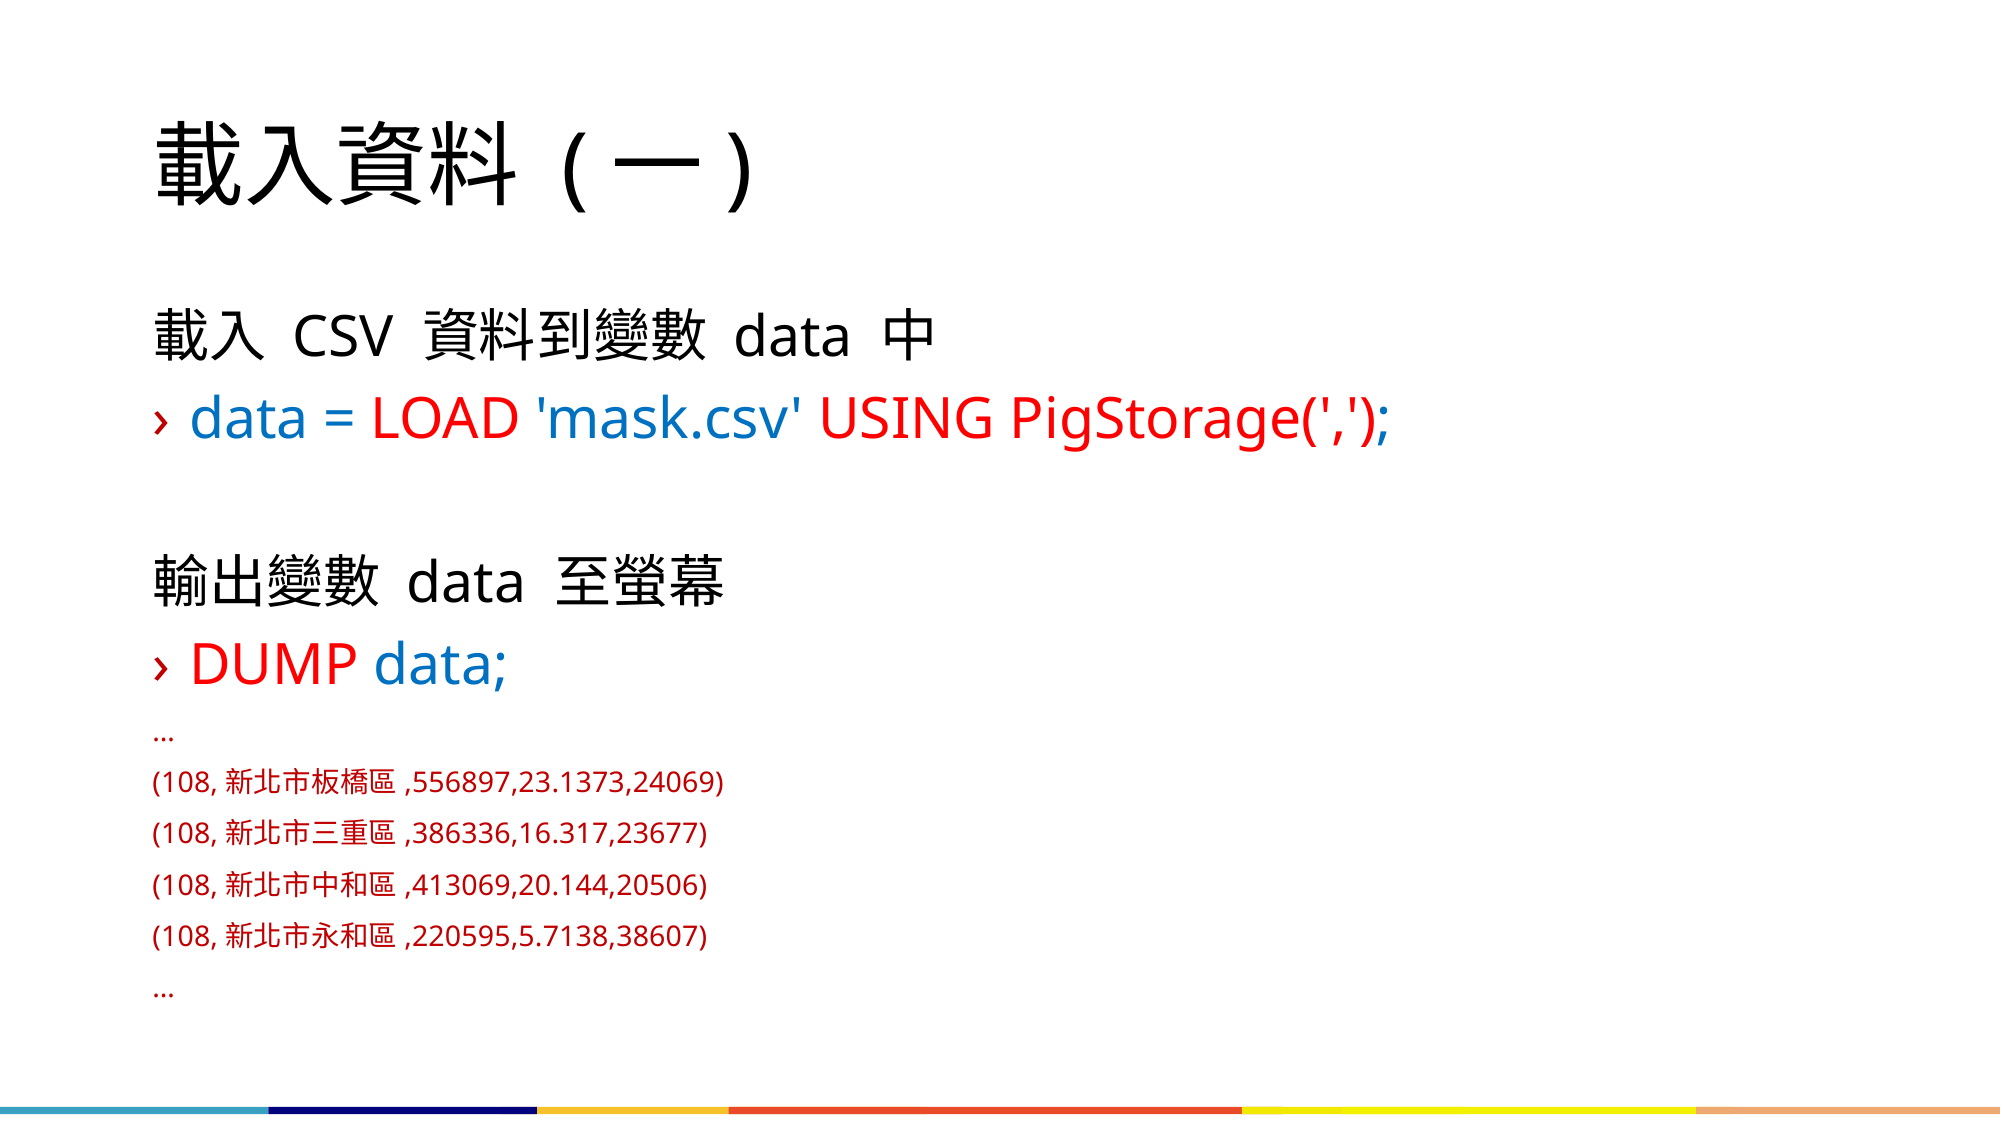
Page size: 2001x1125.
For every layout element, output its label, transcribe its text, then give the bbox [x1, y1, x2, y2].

title 載入資料 (一) [137, 59, 1863, 278]
list 載入 CSV 資料到變數 data 中 data = LOAD 'mask.csv' USING PigStorage(','); 輸出變數 data 至螢幕 DUMP data; … (108,新北市板橋區,556897,23.1373,24069) (108,新北市三重區,386336,16.317,23677) (108,新北市中和區,413069,20.144,20506) (108,新北市永和區,220595,5.7138,38607) … [137, 299, 1863, 1014]
